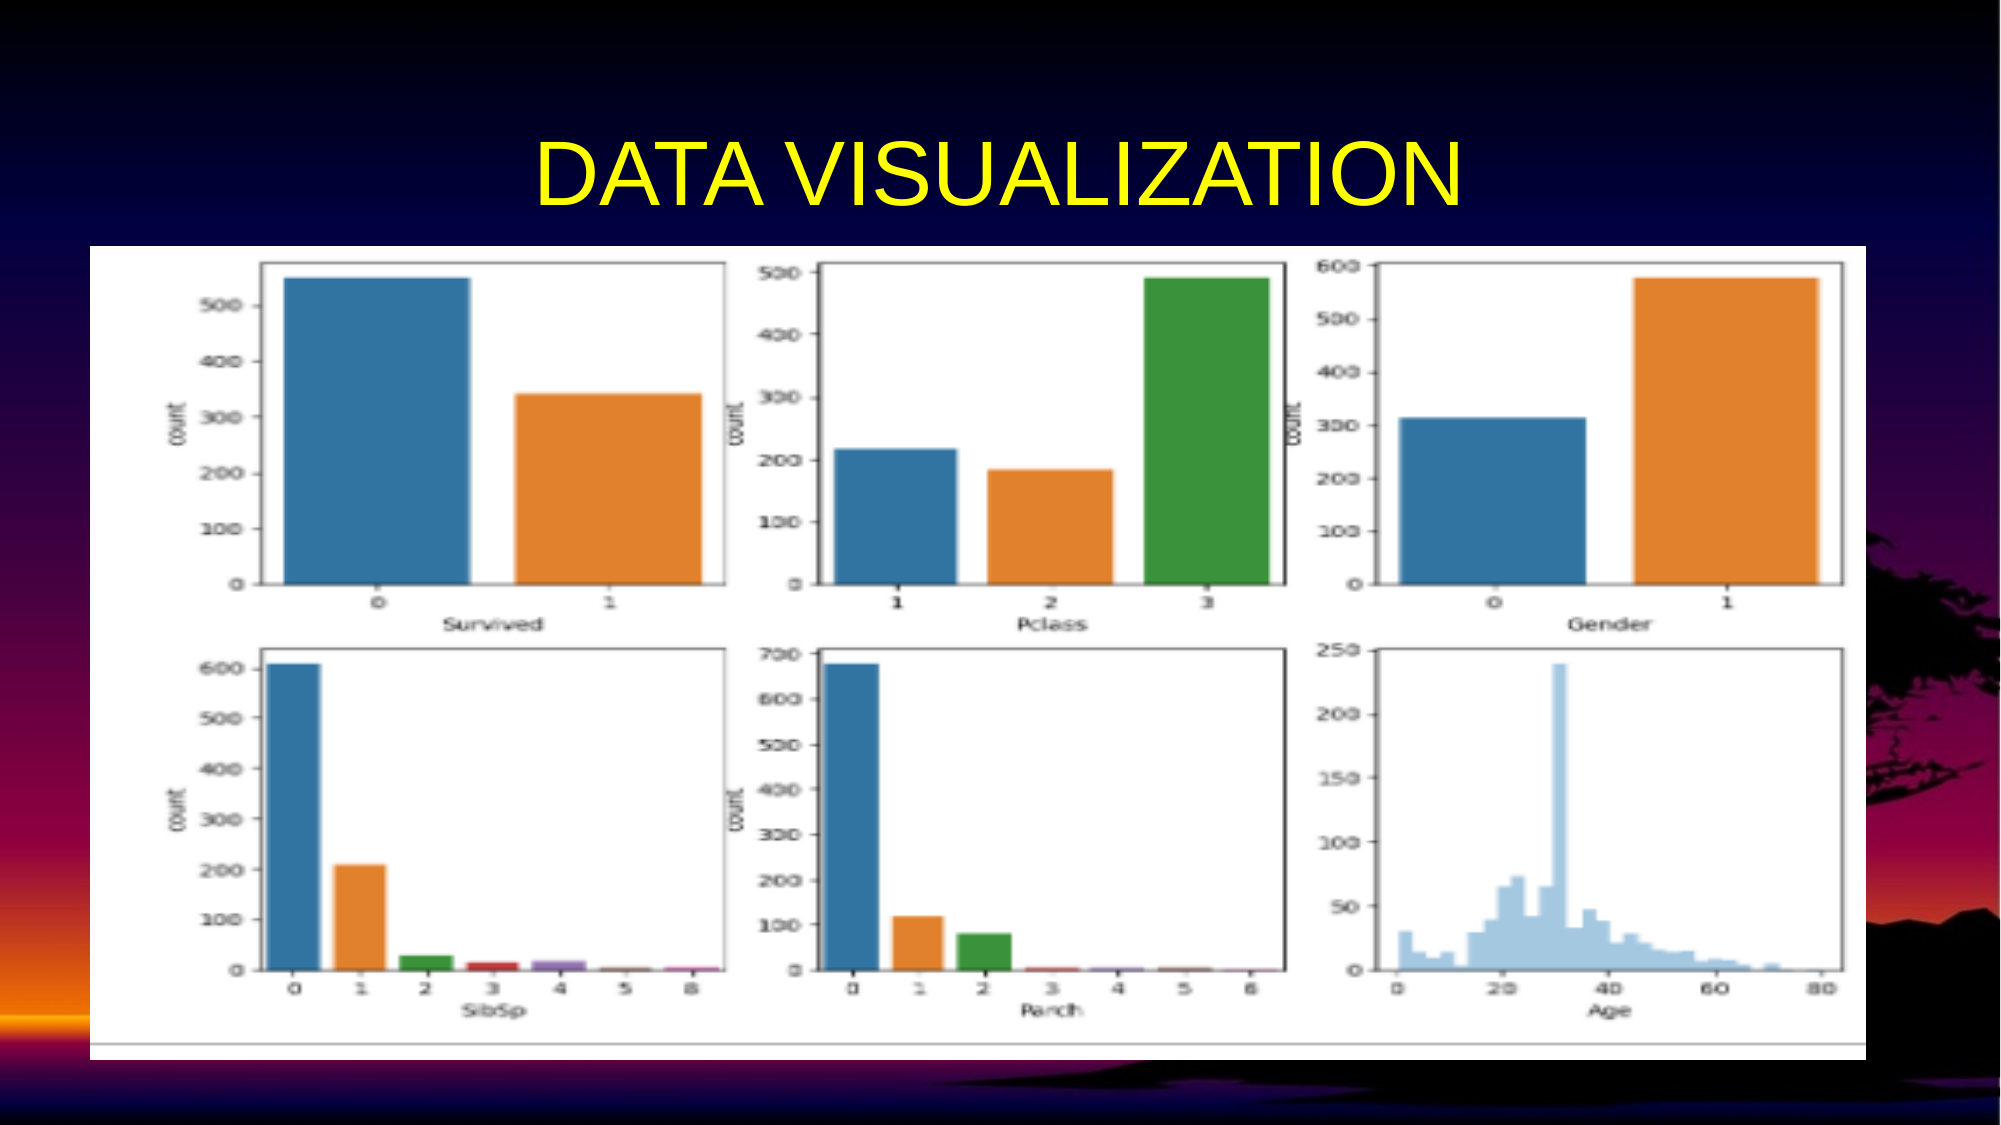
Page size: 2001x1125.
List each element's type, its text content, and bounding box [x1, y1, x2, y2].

title DATA VISUALIZATION [137, 59, 1863, 246]
picture [0, 0, 2001, 1125]
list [90, 246, 1866, 1060]
